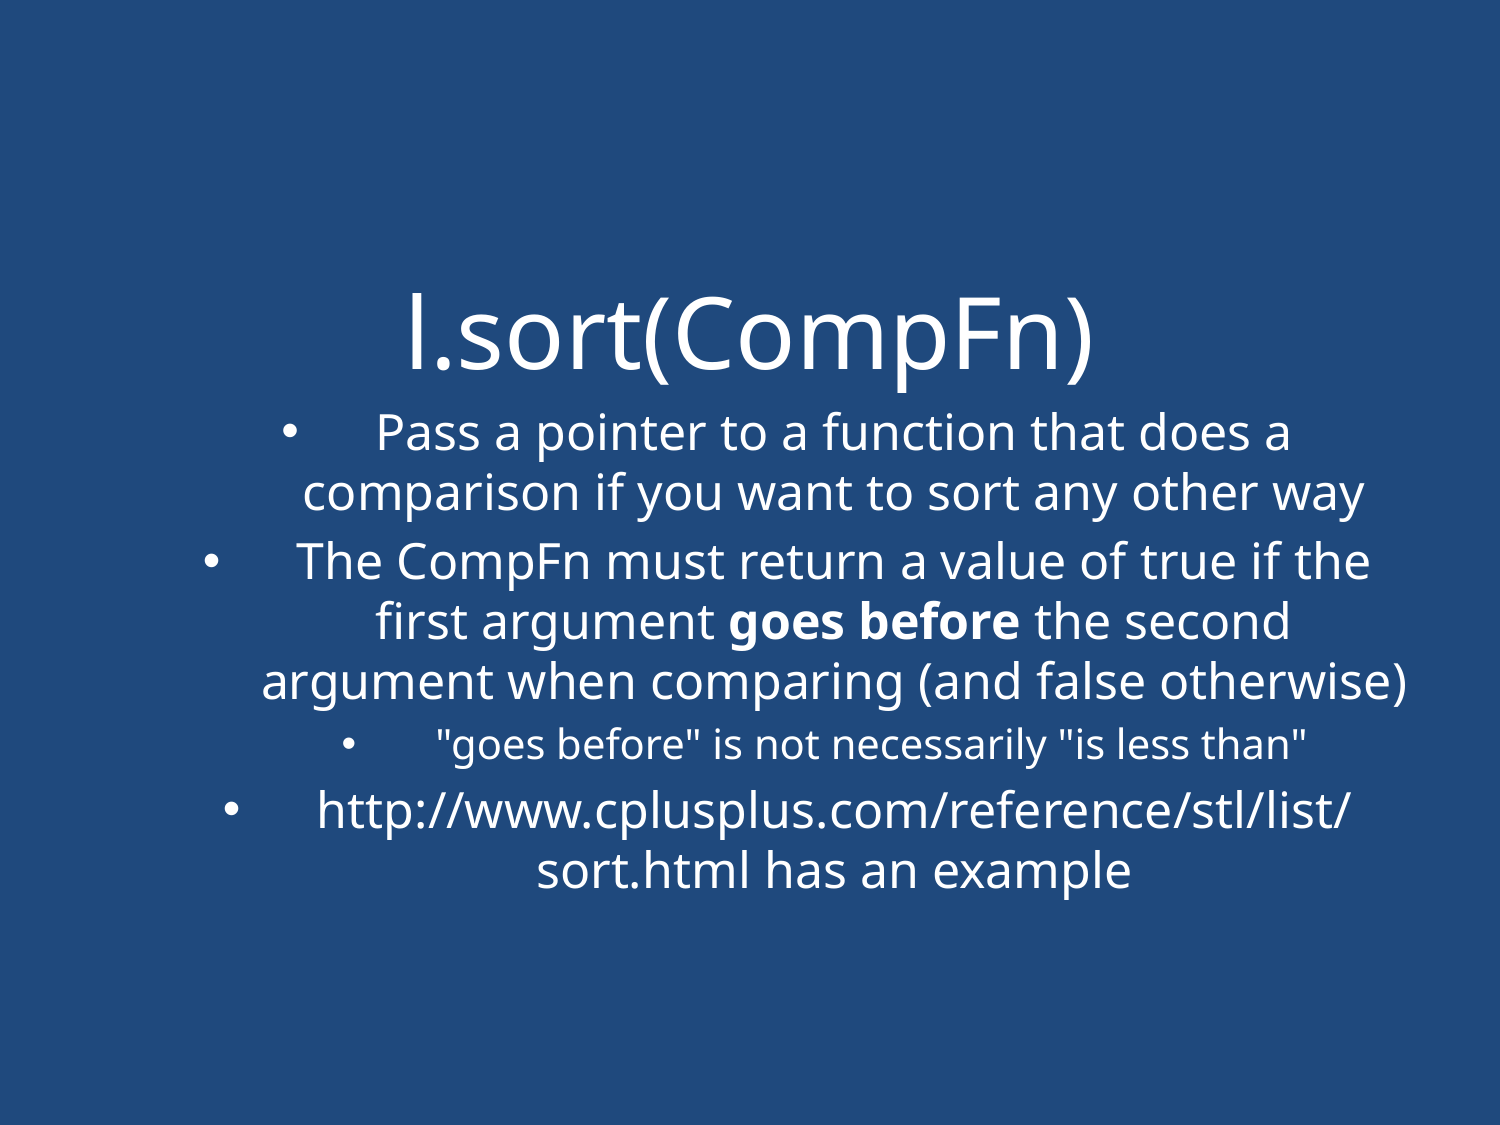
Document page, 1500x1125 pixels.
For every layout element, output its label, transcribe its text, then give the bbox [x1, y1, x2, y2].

list l.sort(CompFn) Pass a pointer to a function that does a comparison if you want to sort any other way The CompFn must return a value of true if the first argument goes before the second argument when comparing (and false otherwise) "goes before" is not necessarily "is less than" http://www.cplusplus.com/reference/stl/list/sort.html has an example [75, 262, 1425, 1005]
